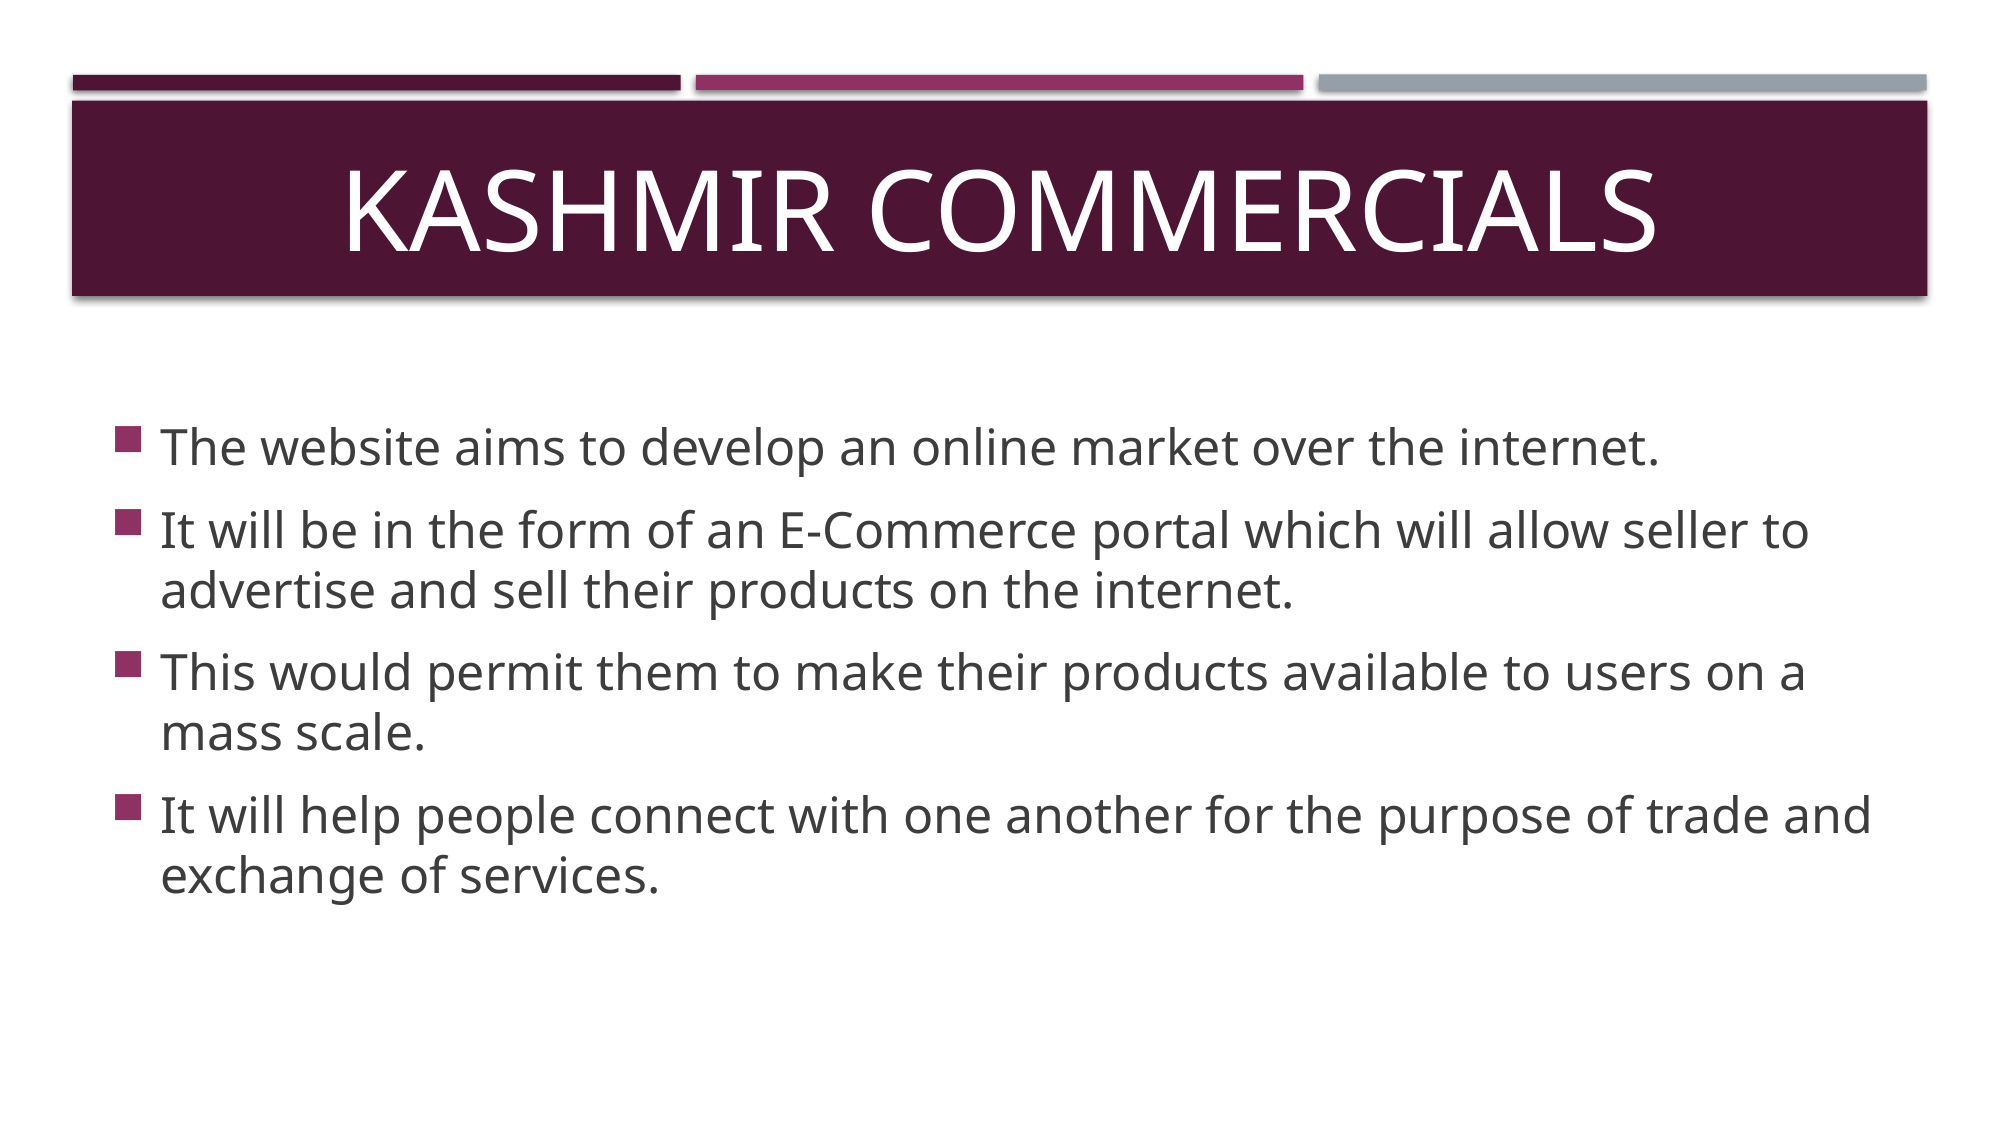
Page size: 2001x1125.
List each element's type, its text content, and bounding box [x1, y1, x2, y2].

list The website aims to develop an online market over the internet. It will be in the form of an E-Commerce portal which will allow seller to advertise and sell their products on the internet. This would permit them to make their products available to users on a mass scale. It will help people connect with one another for the purpose of trade and exchange of services. [95, 357, 1905, 962]
title Kashmir commercials [95, 115, 1905, 282]
